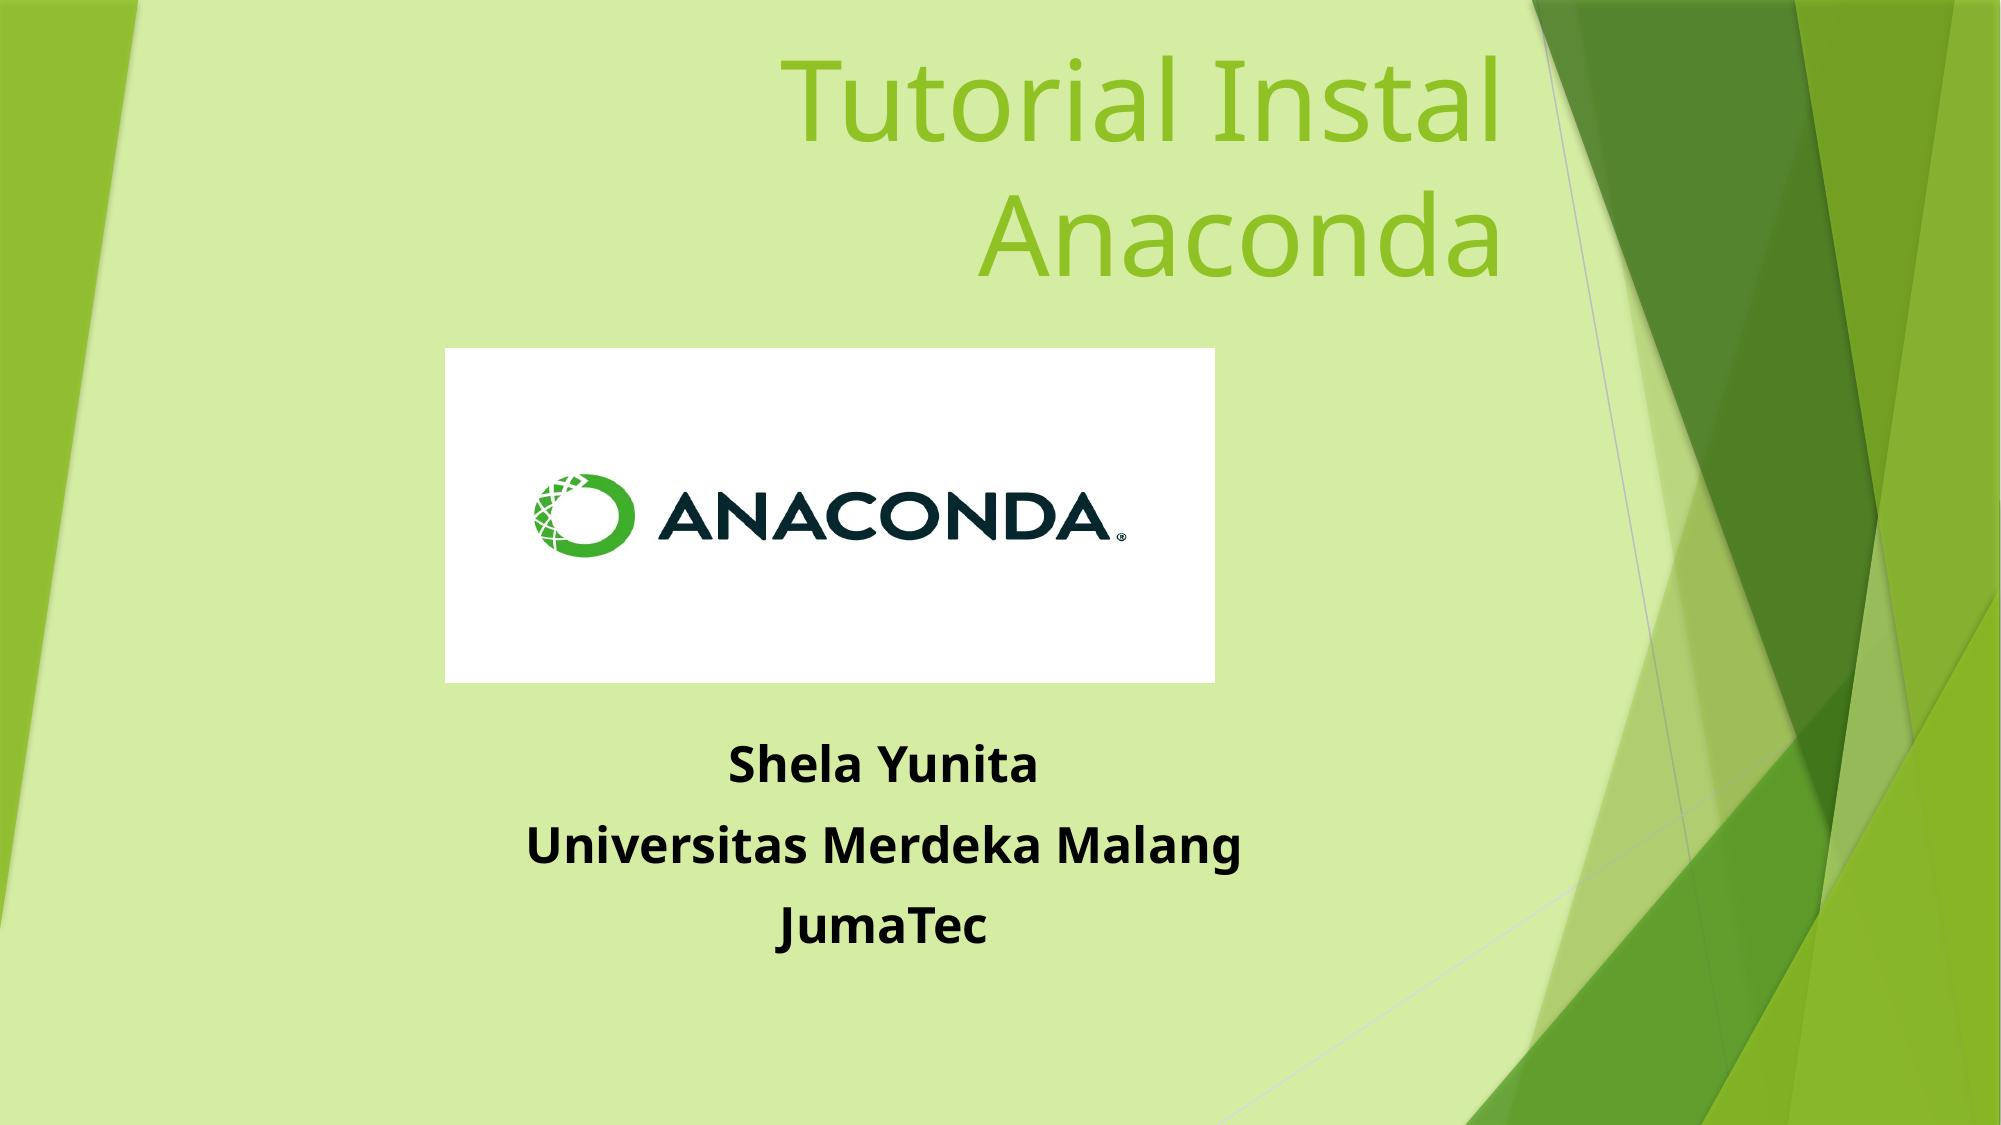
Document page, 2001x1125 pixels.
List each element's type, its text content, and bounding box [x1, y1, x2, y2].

title Tutorial Instal Anaconda [247, 179, 1522, 307]
subtitle Shela Yunita Universitas Merdeka Malang JumaTec [247, 724, 1522, 981]
picture [445, 348, 1216, 683]
